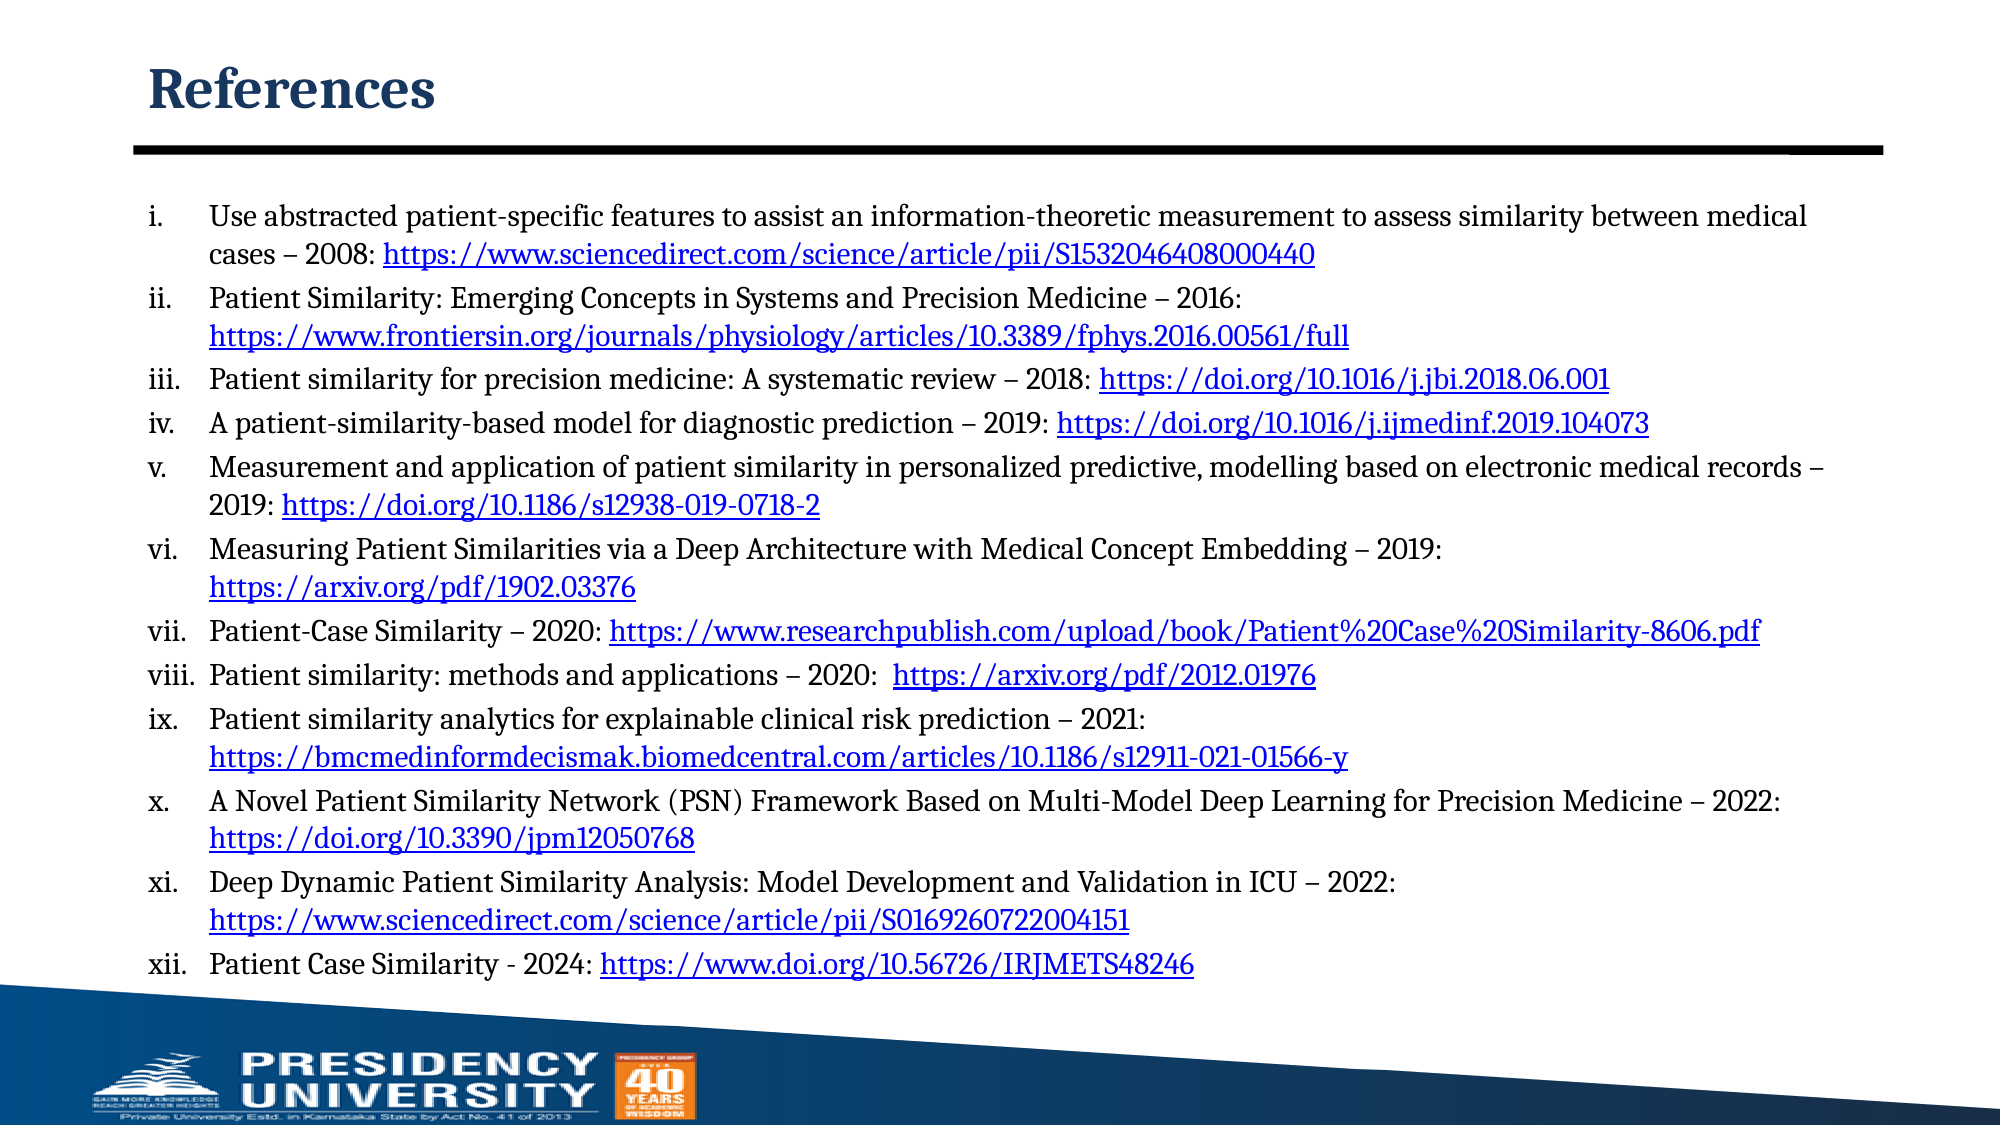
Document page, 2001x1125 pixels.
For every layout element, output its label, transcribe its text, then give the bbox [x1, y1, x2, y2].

picture [0, 982, 2000, 1125]
title References [133, 45, 1884, 125]
list Use abstracted patient-specific features to assist an information-theoretic measurement to assess similarity between medical cases – 2008: https://www.sciencedirect.com/science/article/pii/S1532046408000440 Patient Similarity: Emerging Concepts in Systems and Precision Medicine – 2016: https://www.frontiersin.org/journals/physiology/articles/10.3389/fphys.2016.00561/full Patient similarity for precision medicine: A systematic review – 2018: https://doi.org/10.1016/j.jbi.2018.06.001 A patient-similarity-based model for diagnostic prediction – 2019: https://doi.org/10.1016/j.ijmedinf.2019.104073 Measurement and application of patient similarity in personalized predictive, modelling based on electronic medical records – 2019: https://doi.org/10.1186/s12938-019-0718-2 Measuring Patient Similarities via a Deep Architecture with Medical Concept Embedding – 2019: https://arxiv.org/pdf/1902.03376 Patient-Case Similarity – 2020: https://www.researchpublish.com/upload/book/Patient%20Case%20Similarity-8606.pdf Patient similarity: methods and applications – 2020: https://arxiv.org/pdf/2012.01976 Patient similarity analytics for explainable clinical risk prediction – 2021: https://bmcmedinformdecismak.biomedcentral.com/articles/10.1186/s12911-021-01566-y A Novel Patient Similarity Network (PSN) Framework Based on Multi-Model Deep Learning for Precision Medicine – 2022: https://doi.org/10.3390/jpm12050768 Deep Dynamic Patient Similarity Analysis: Model Development and Validation in ICU – 2022: https://www.sciencedirect.com/science/article/pii/S0169260722004151 Patient Case Similarity - 2024: https://www.doi.org/10.56726/IRJMETS48246 [133, 187, 1884, 1000]
